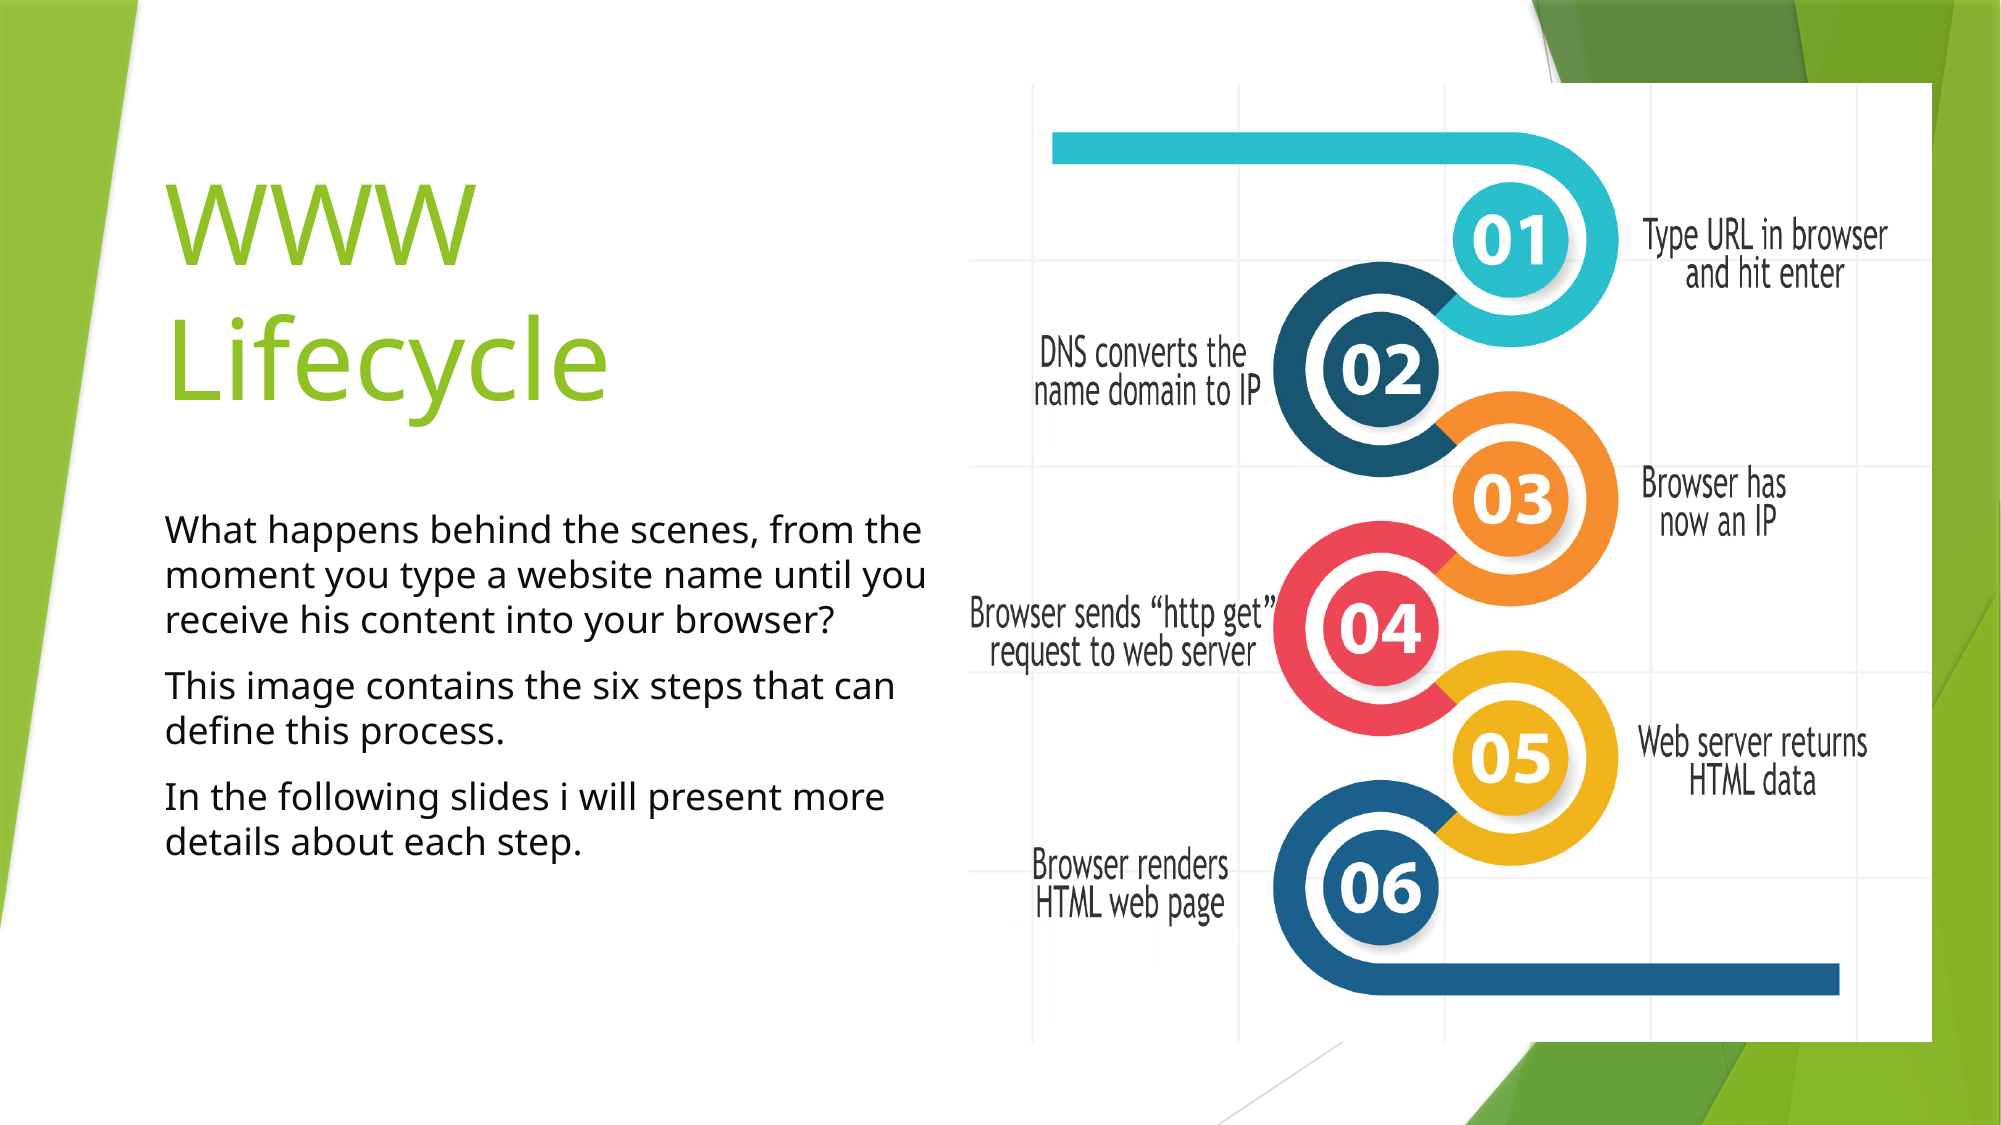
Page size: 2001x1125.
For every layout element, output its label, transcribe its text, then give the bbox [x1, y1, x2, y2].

subtitle What happens behind the scenes, from the moment you type a website name until you receive his content into your browser? This image contains the six steps that can define this process. In the following slides i will present more details about each step. [149, 498, 964, 1007]
title WWW Lifecycle [149, 275, 964, 431]
picture [969, 82, 1933, 1043]
